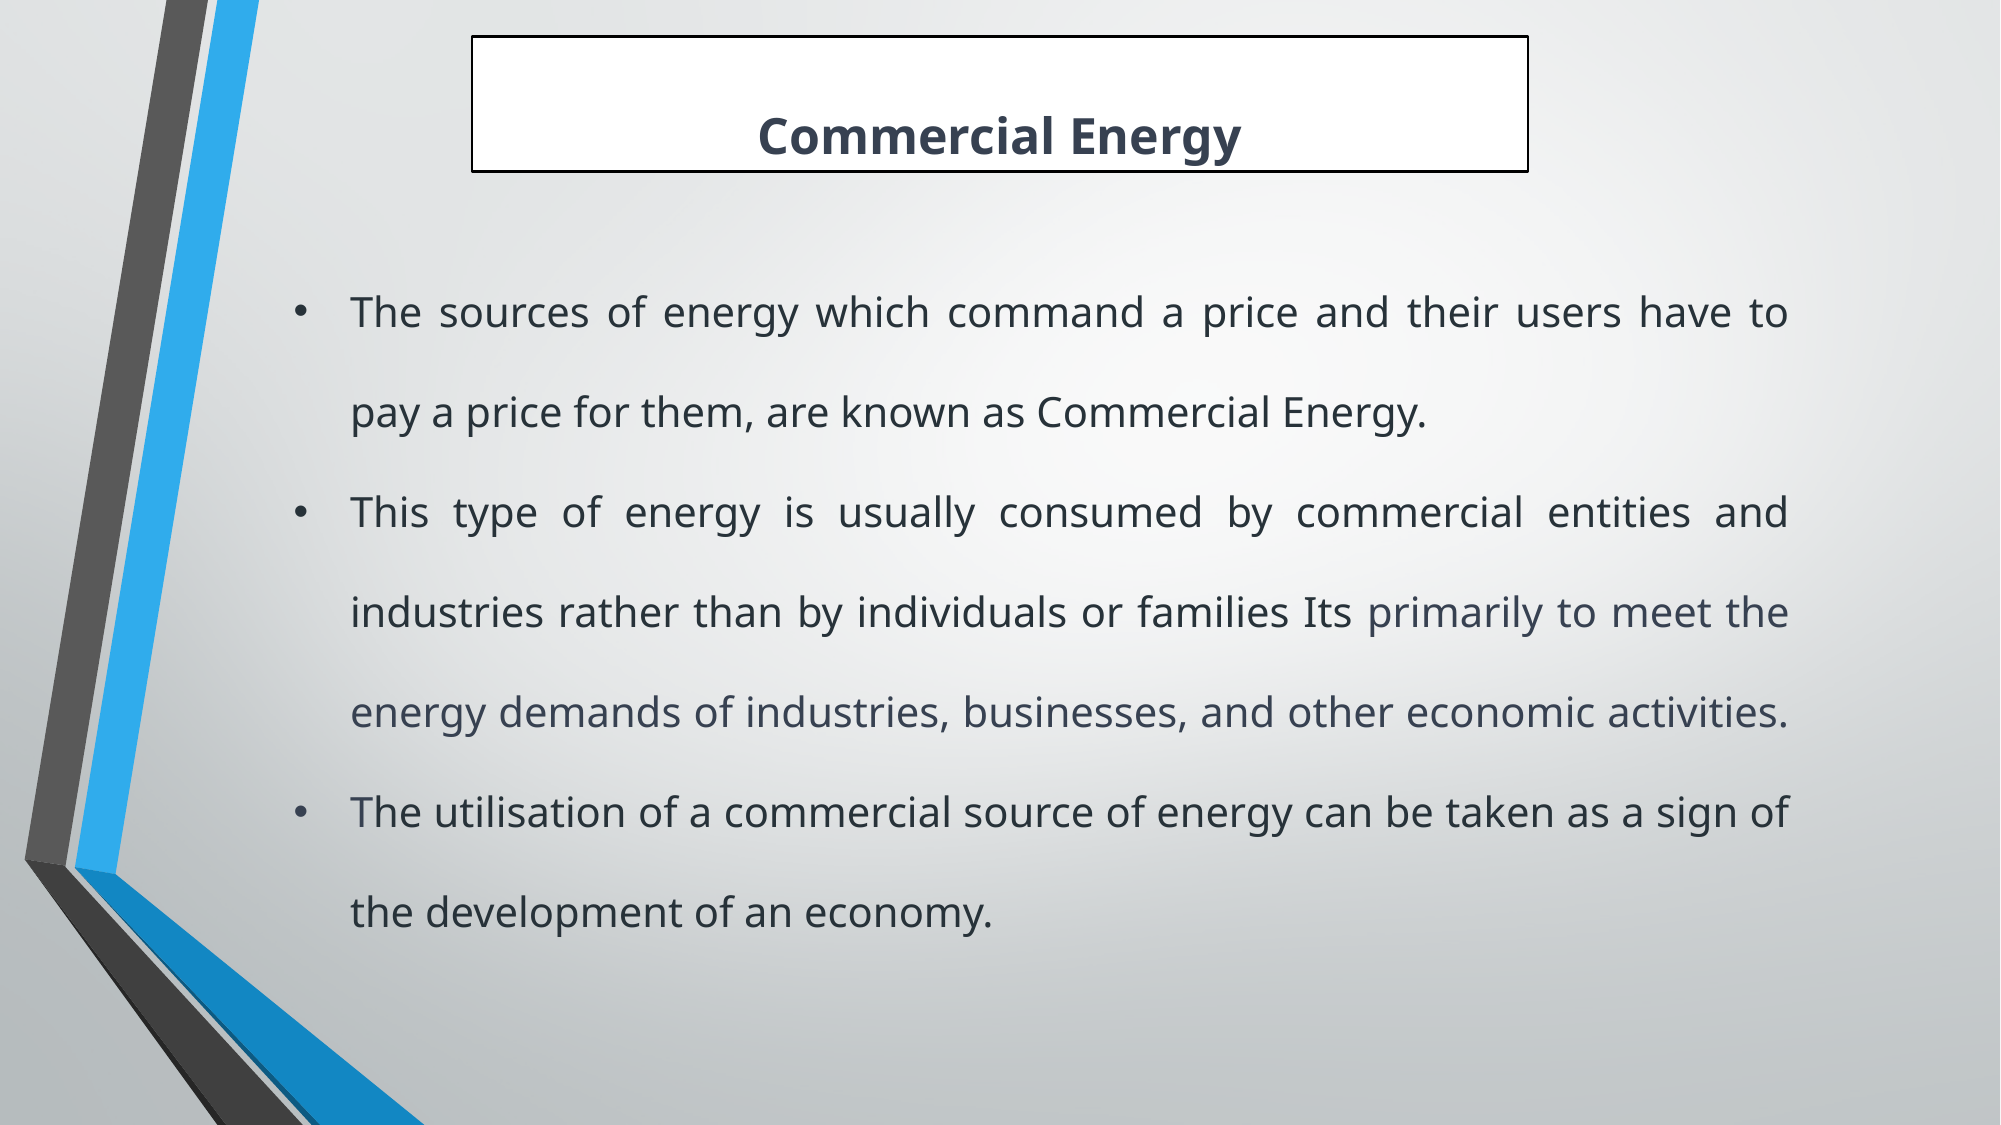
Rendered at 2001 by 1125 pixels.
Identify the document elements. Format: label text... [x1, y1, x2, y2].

text_box Commercial Energy [471, 35, 1529, 173]
text_box The sources of energy which command a price and their users have to pay a price for them, are known as Commercial Energy. This type of energy is usually consumed by commercial entities and industries rather than by individuals or families Its primarily to meet the energy demands of industries, businesses, and other economic activities. The utilisation of a commercial source of energy can be taken as a sign of the development of an economy. [278, 228, 1805, 944]
